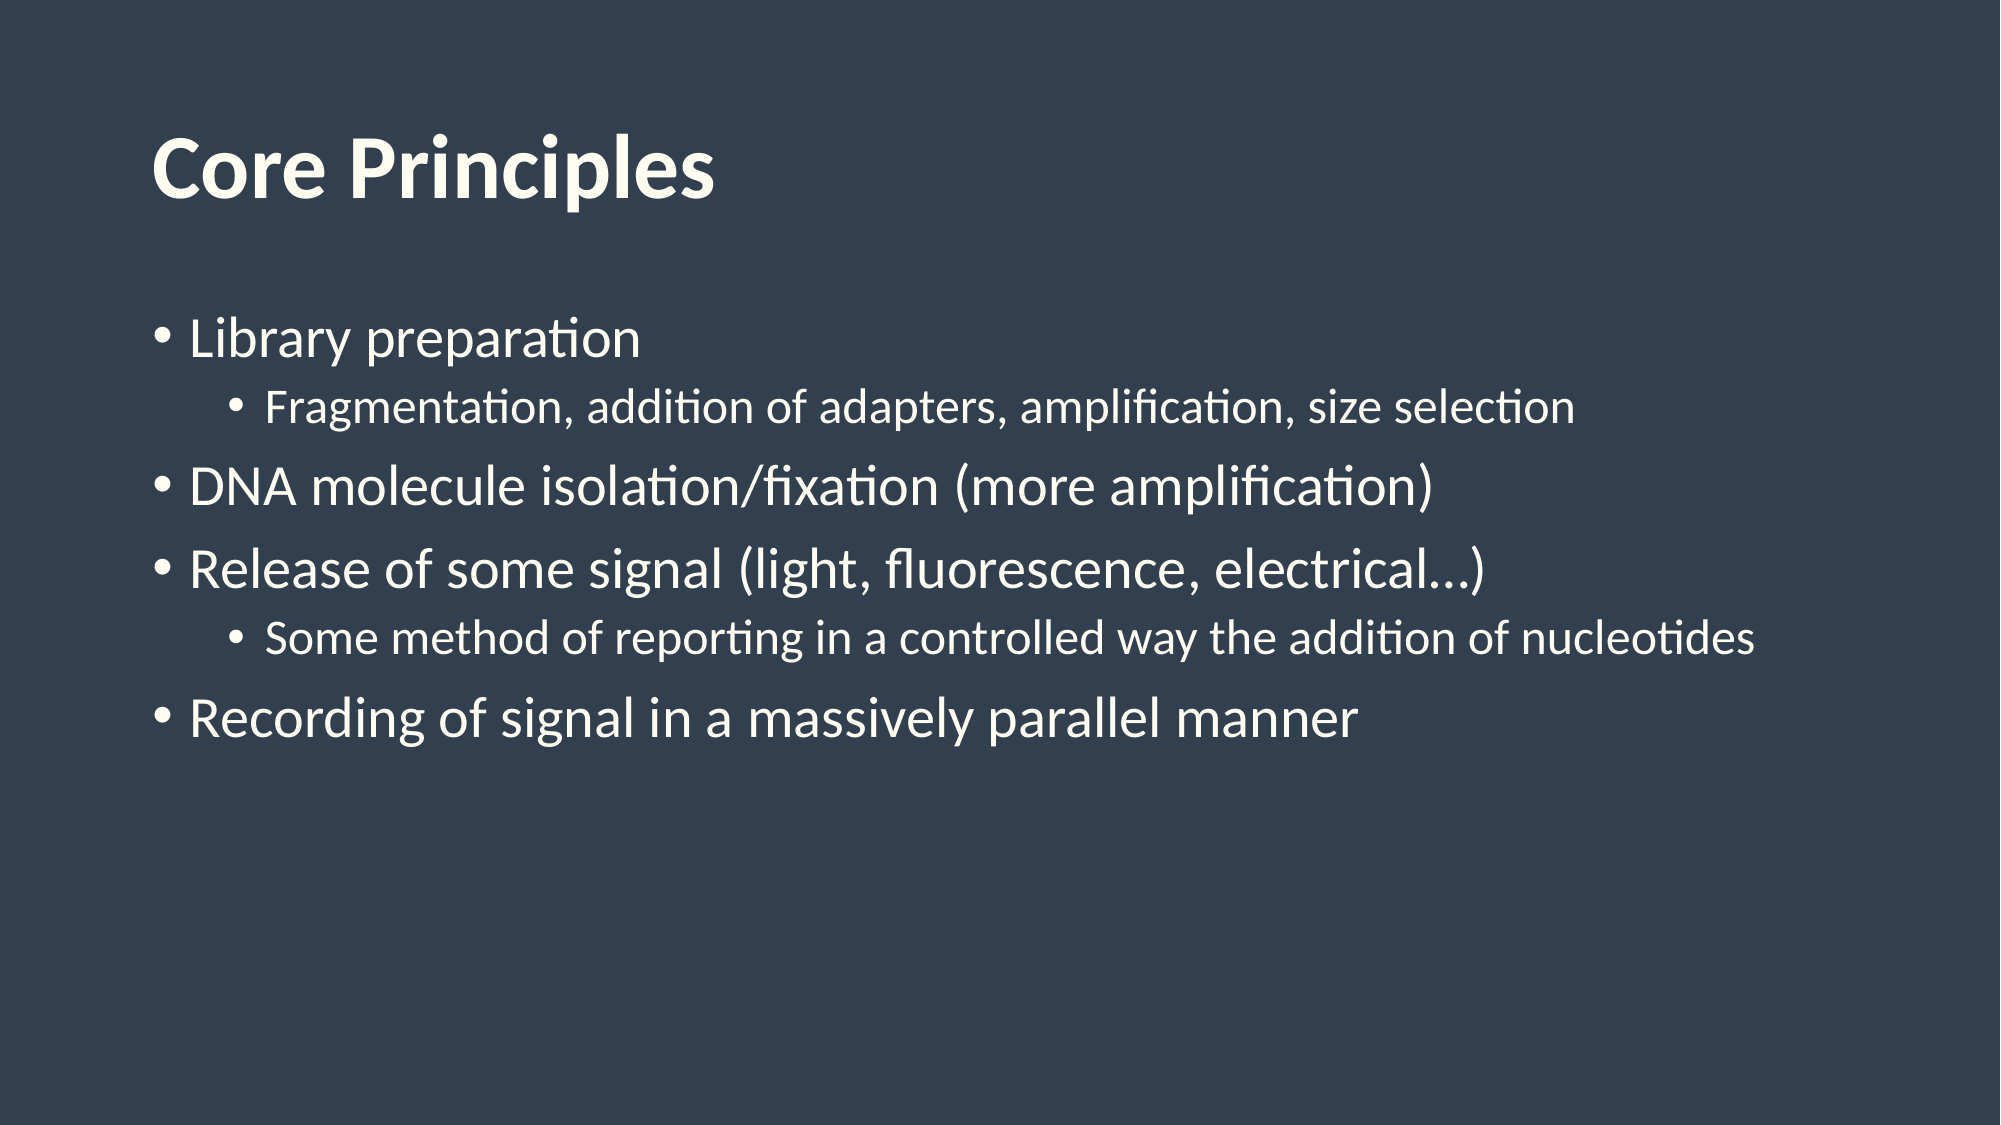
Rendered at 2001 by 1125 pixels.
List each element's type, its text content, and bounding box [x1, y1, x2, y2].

title Core Principles [137, 59, 1863, 278]
list Library preparation Fragmentation, addition of adapters, amplification, size selection DNA molecule isolation/fixation (more amplification) Release of some signal (light, fluorescence, electrical…) Some method of reporting in a controlled way the addition of nucleotides Recording of signal in a massively parallel manner [137, 299, 1863, 1014]
